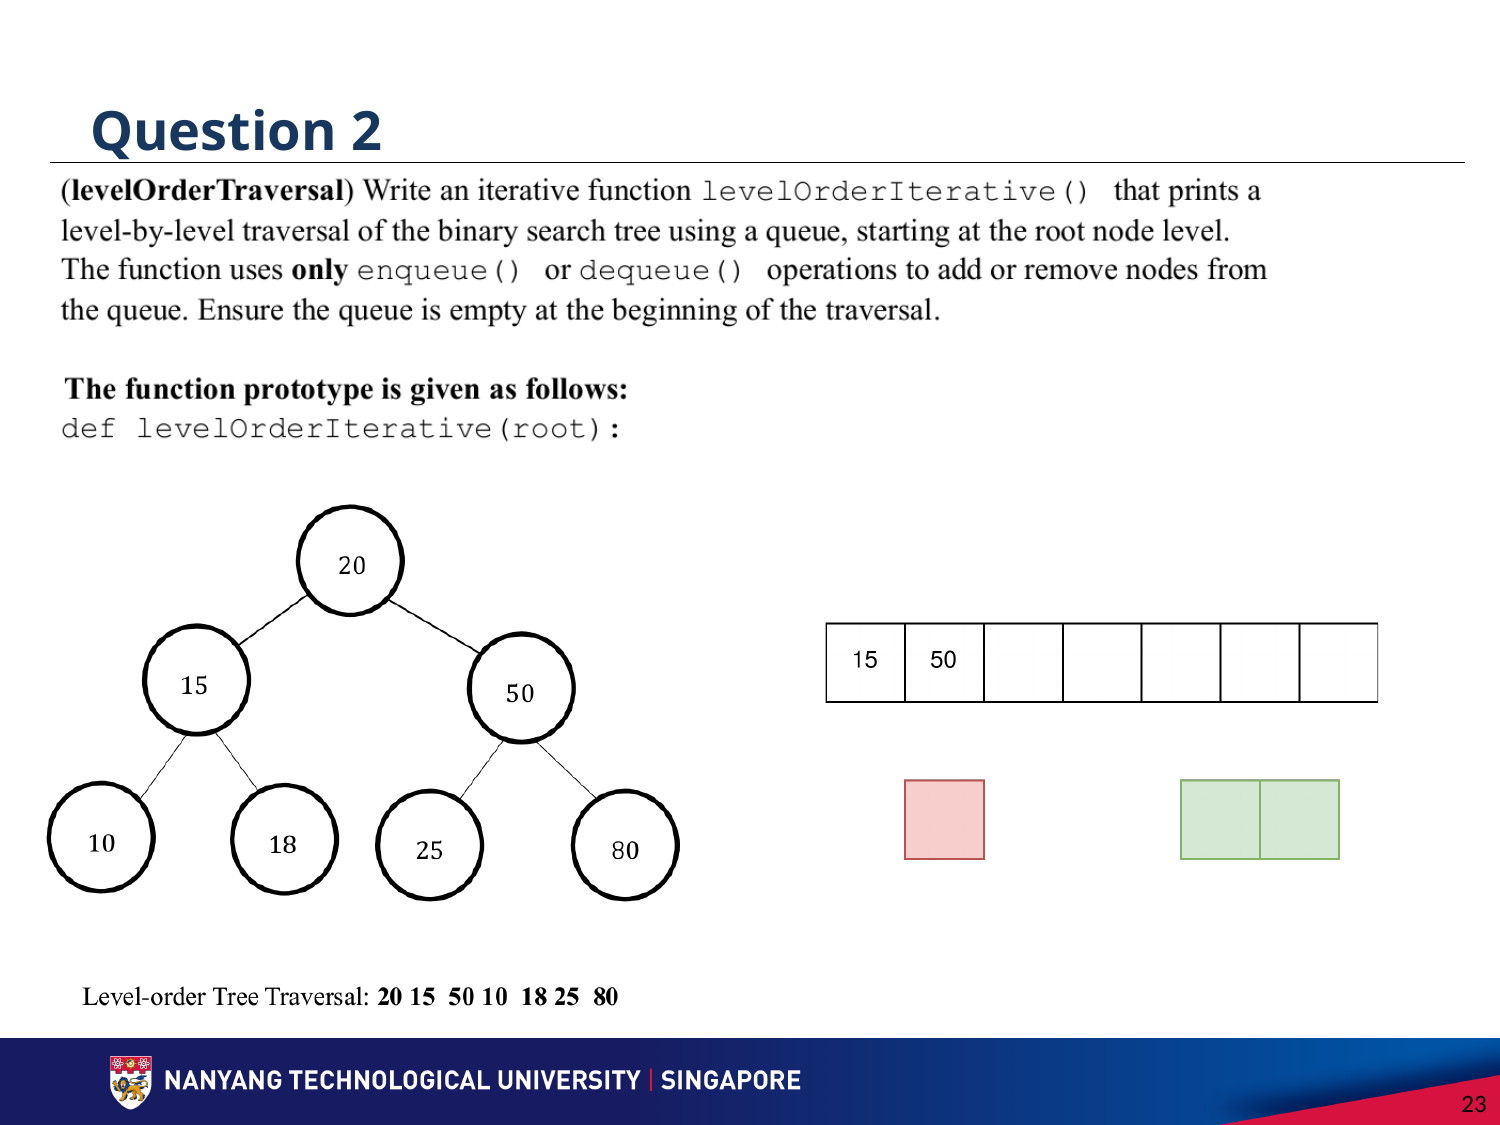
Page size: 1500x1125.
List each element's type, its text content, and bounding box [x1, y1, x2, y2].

picture [32, 465, 689, 1017]
picture [50, 169, 1274, 449]
picture [825, 612, 1379, 870]
picture [0, 1038, 1500, 1125]
title Question 2 [75, 35, 1425, 223]
